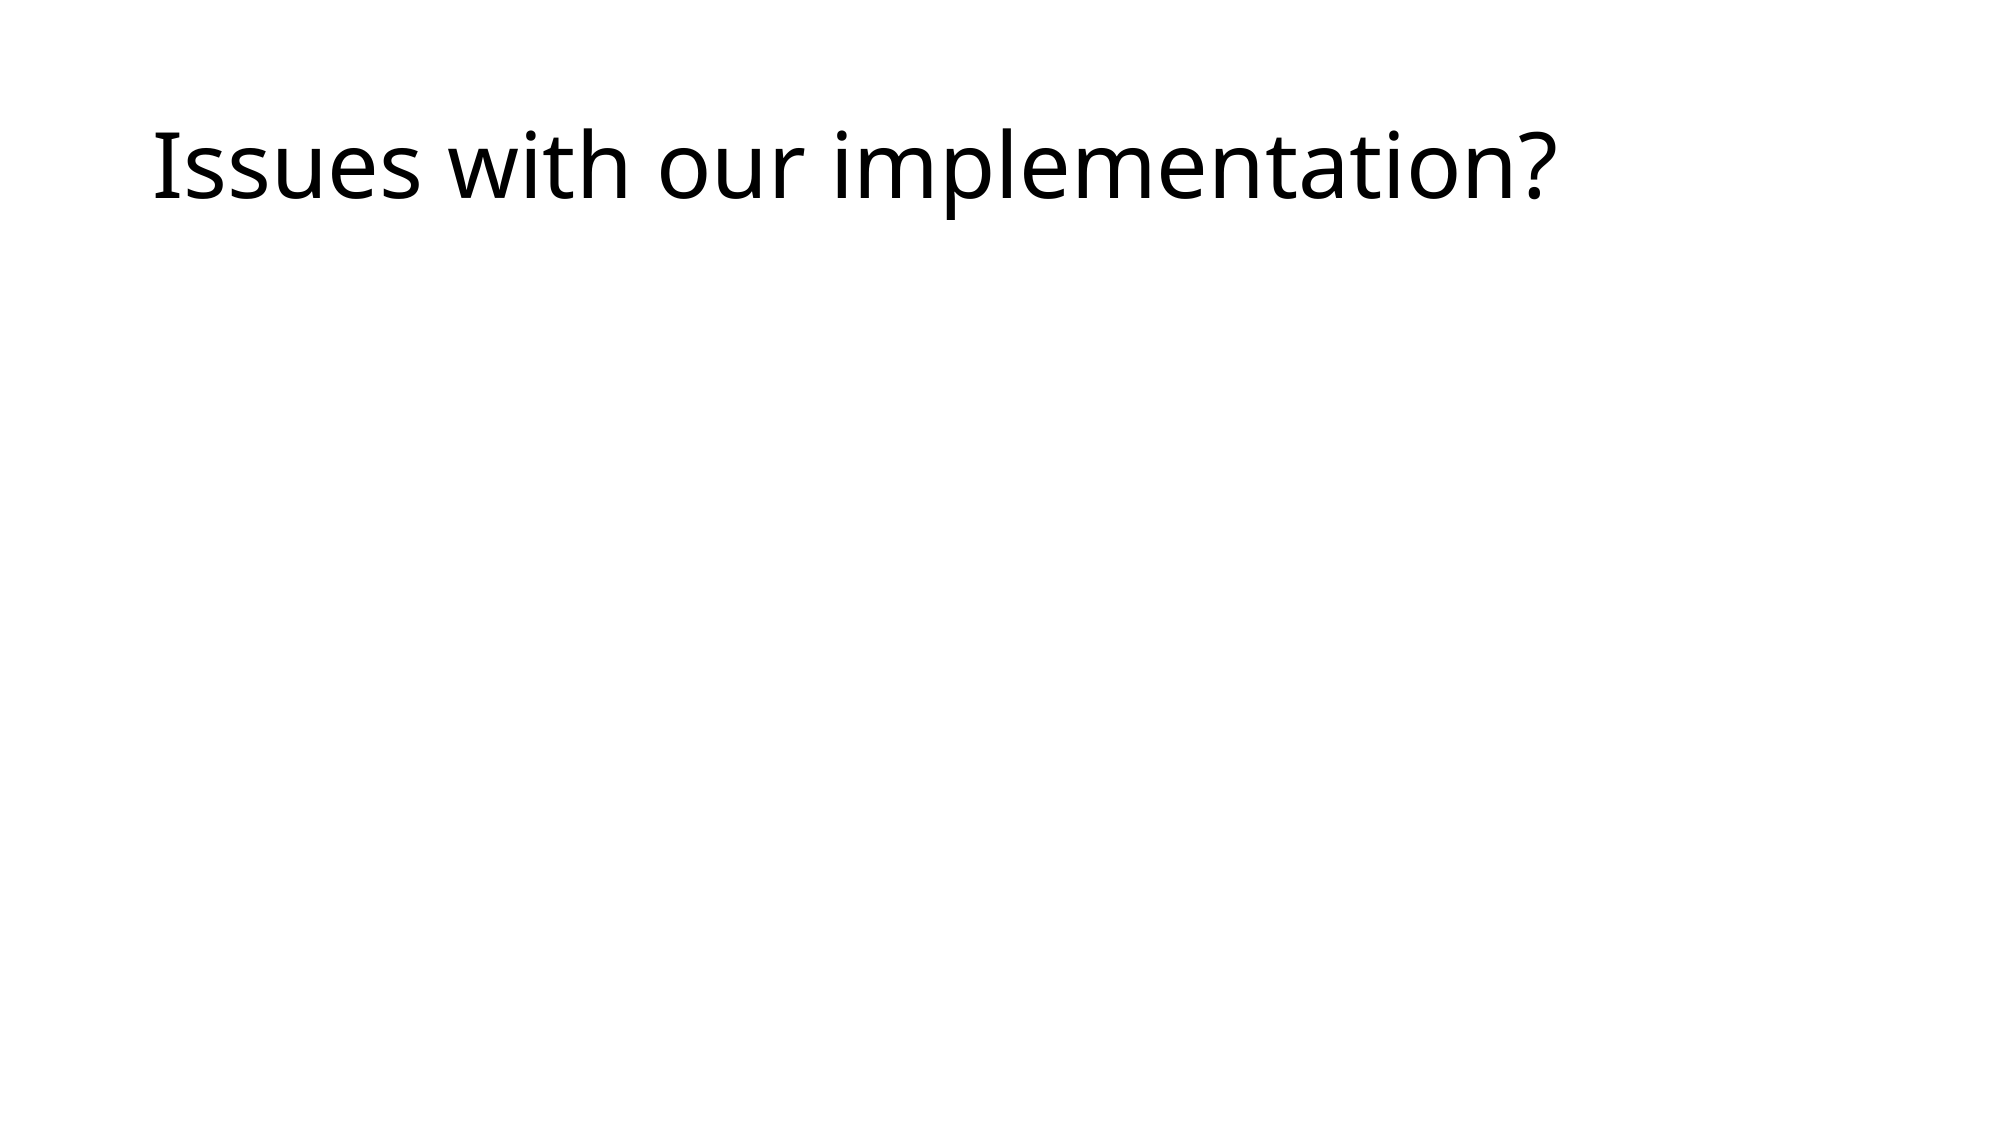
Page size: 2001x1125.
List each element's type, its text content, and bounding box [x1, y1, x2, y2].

title Issues with our implementation? [137, 59, 1863, 278]
